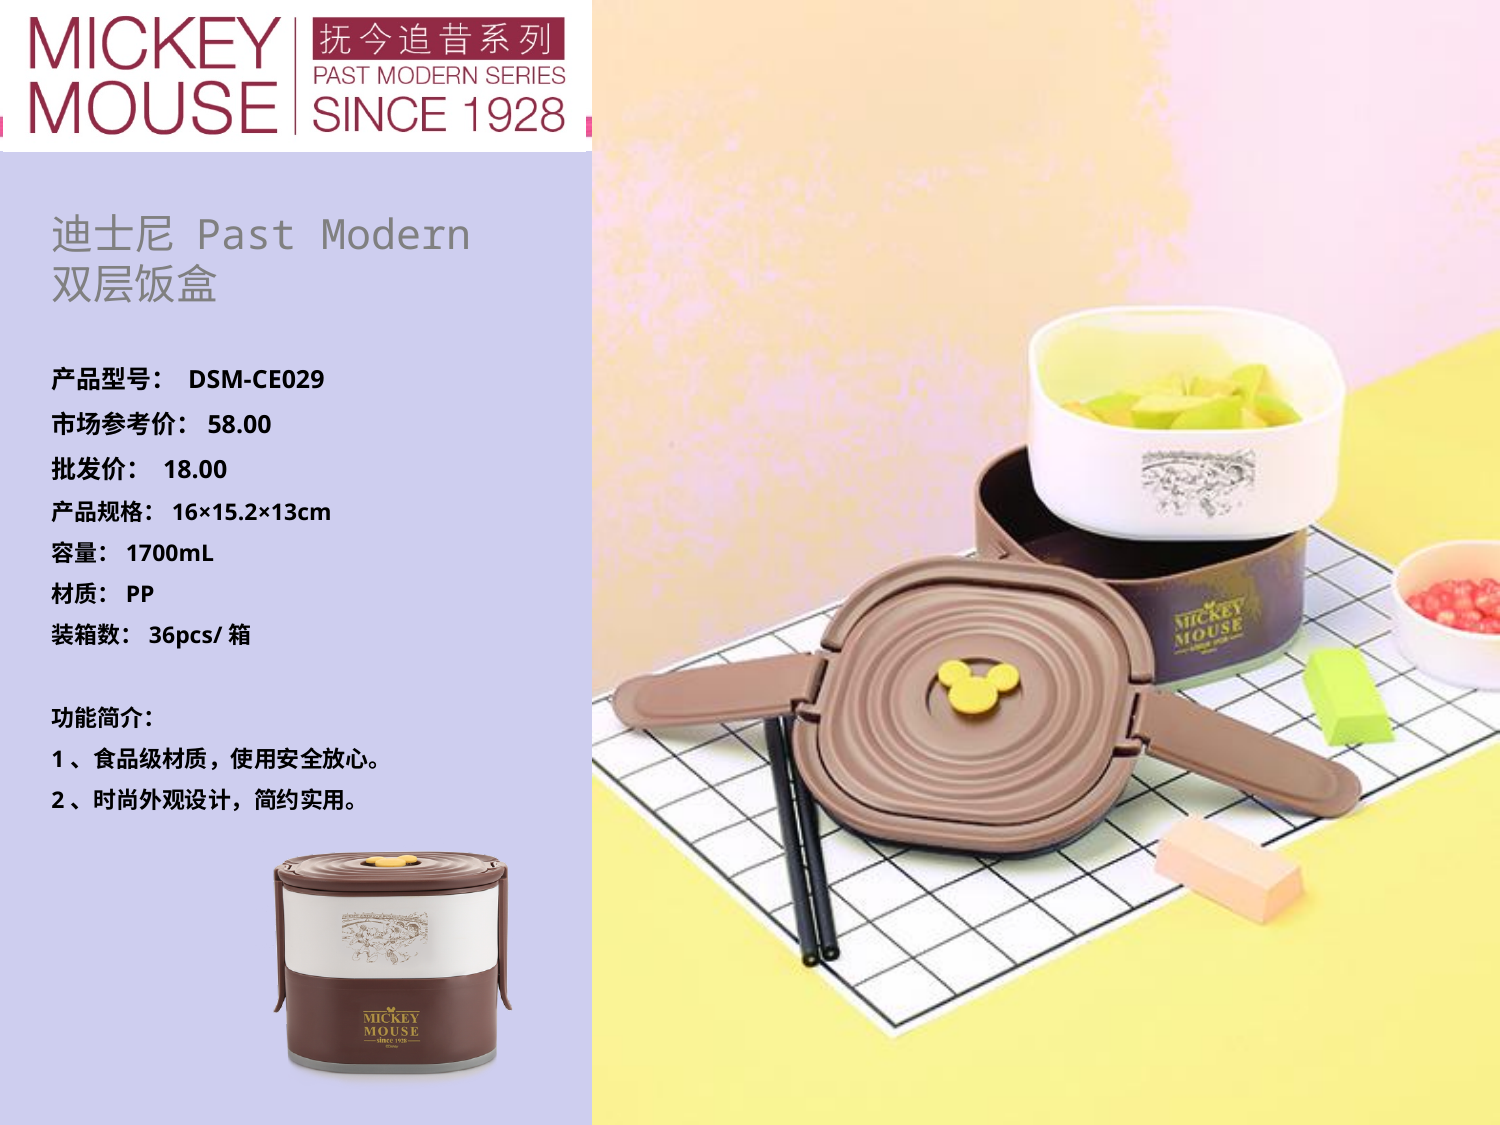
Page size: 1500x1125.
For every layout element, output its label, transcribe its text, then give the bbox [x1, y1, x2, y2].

picture [0, 0, 1500, 1125]
picture [253, 837, 527, 1125]
text_box [0, 157, 587, 1125]
text_box 迪士尼 Past Modern 双层饭盒 产品型号： DSM-CE029 市场参考价：58.00 批发价： 18.00 产品规格：16×15.2×13cm 容量：1700mL 材质：PP 装箱数：36pcs/箱 功能简介： 1、食品级材质，使用安全放心。 2、时尚外观设计，简约实用。 [51, 207, 471, 813]
